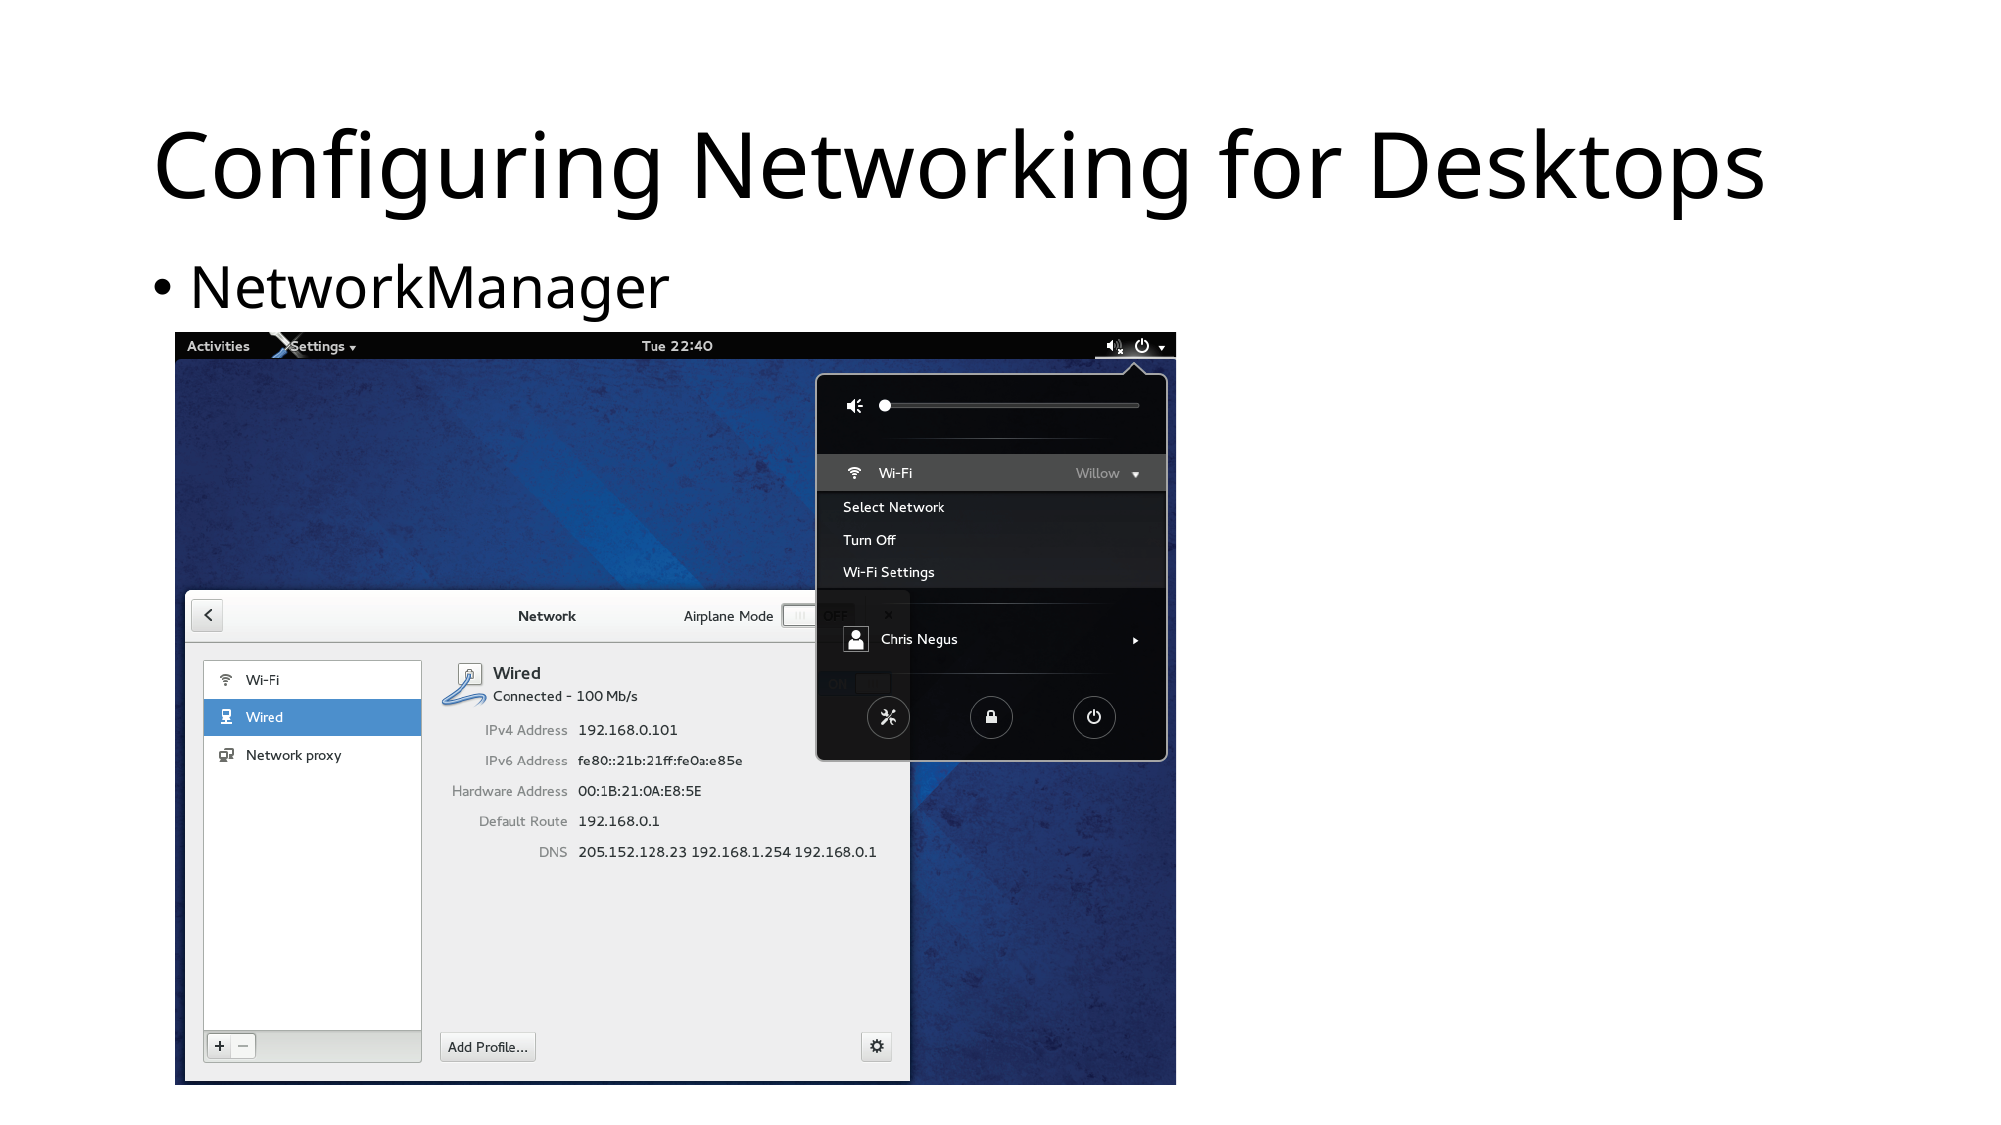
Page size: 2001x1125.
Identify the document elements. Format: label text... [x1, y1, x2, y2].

title Configuring Networking for Desktops [137, 59, 1863, 250]
list NetworkManager [137, 250, 1863, 965]
picture [175, 332, 1177, 1085]
